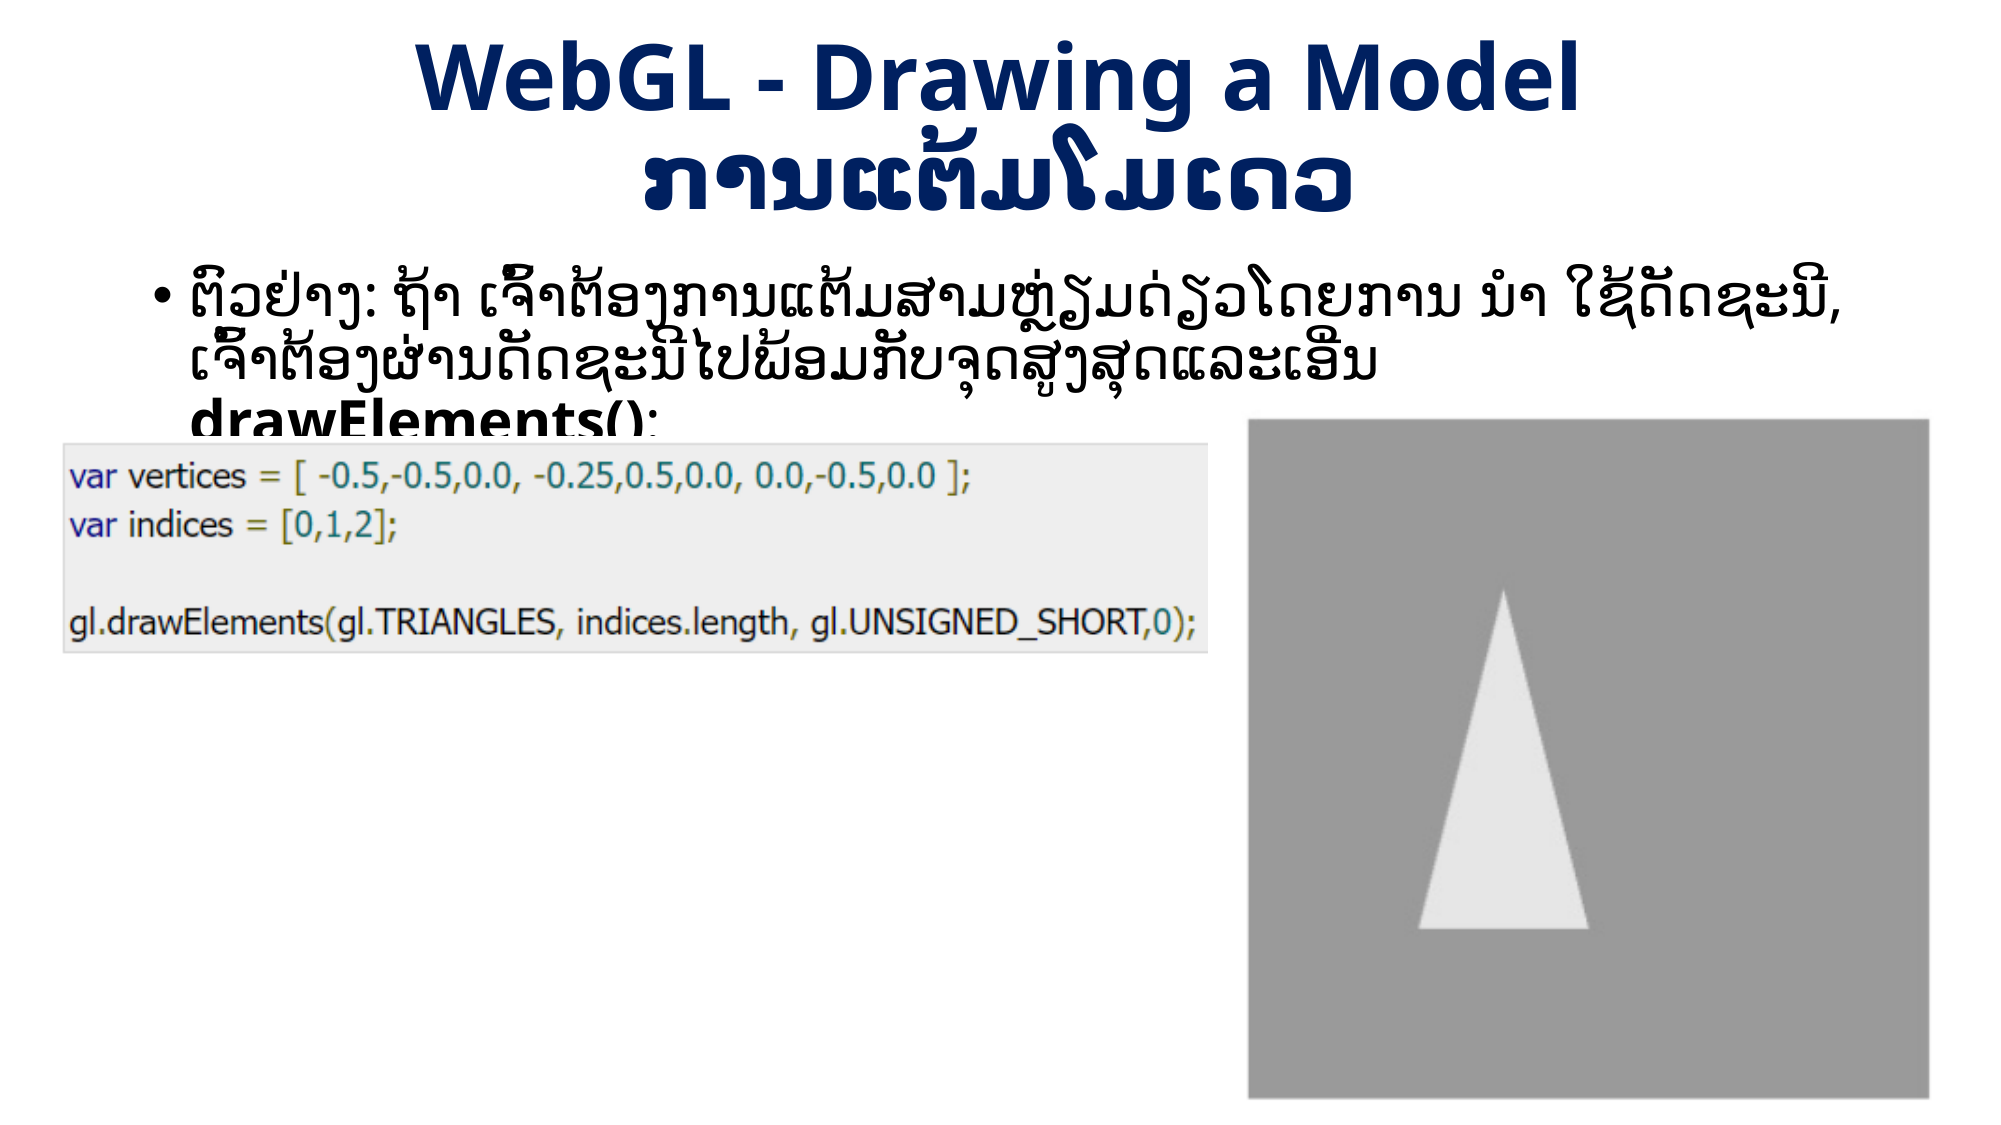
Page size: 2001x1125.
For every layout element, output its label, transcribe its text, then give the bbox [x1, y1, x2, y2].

title WebGL - Drawing a Model ການແຕ້ມໂມເດວ [137, 21, 1863, 240]
list ຕົວຢ່າງ: ຖ້າ ເຈົ້າຕ້ອງການແຕ້ມສາມຫຼ່ຽມດ່ຽວໂດຍການ ນຳ ໃຊ້ດັດຊະນີ, ເຈົ້າຕ້ອງຜ່ານດັດຊະນີໄປພ້ອມກັບຈຸດສູງສຸດແລະເອີ່ນ drawElements(): [137, 259, 1863, 1104]
picture [1231, 405, 1946, 1111]
picture [54, 436, 1208, 663]
